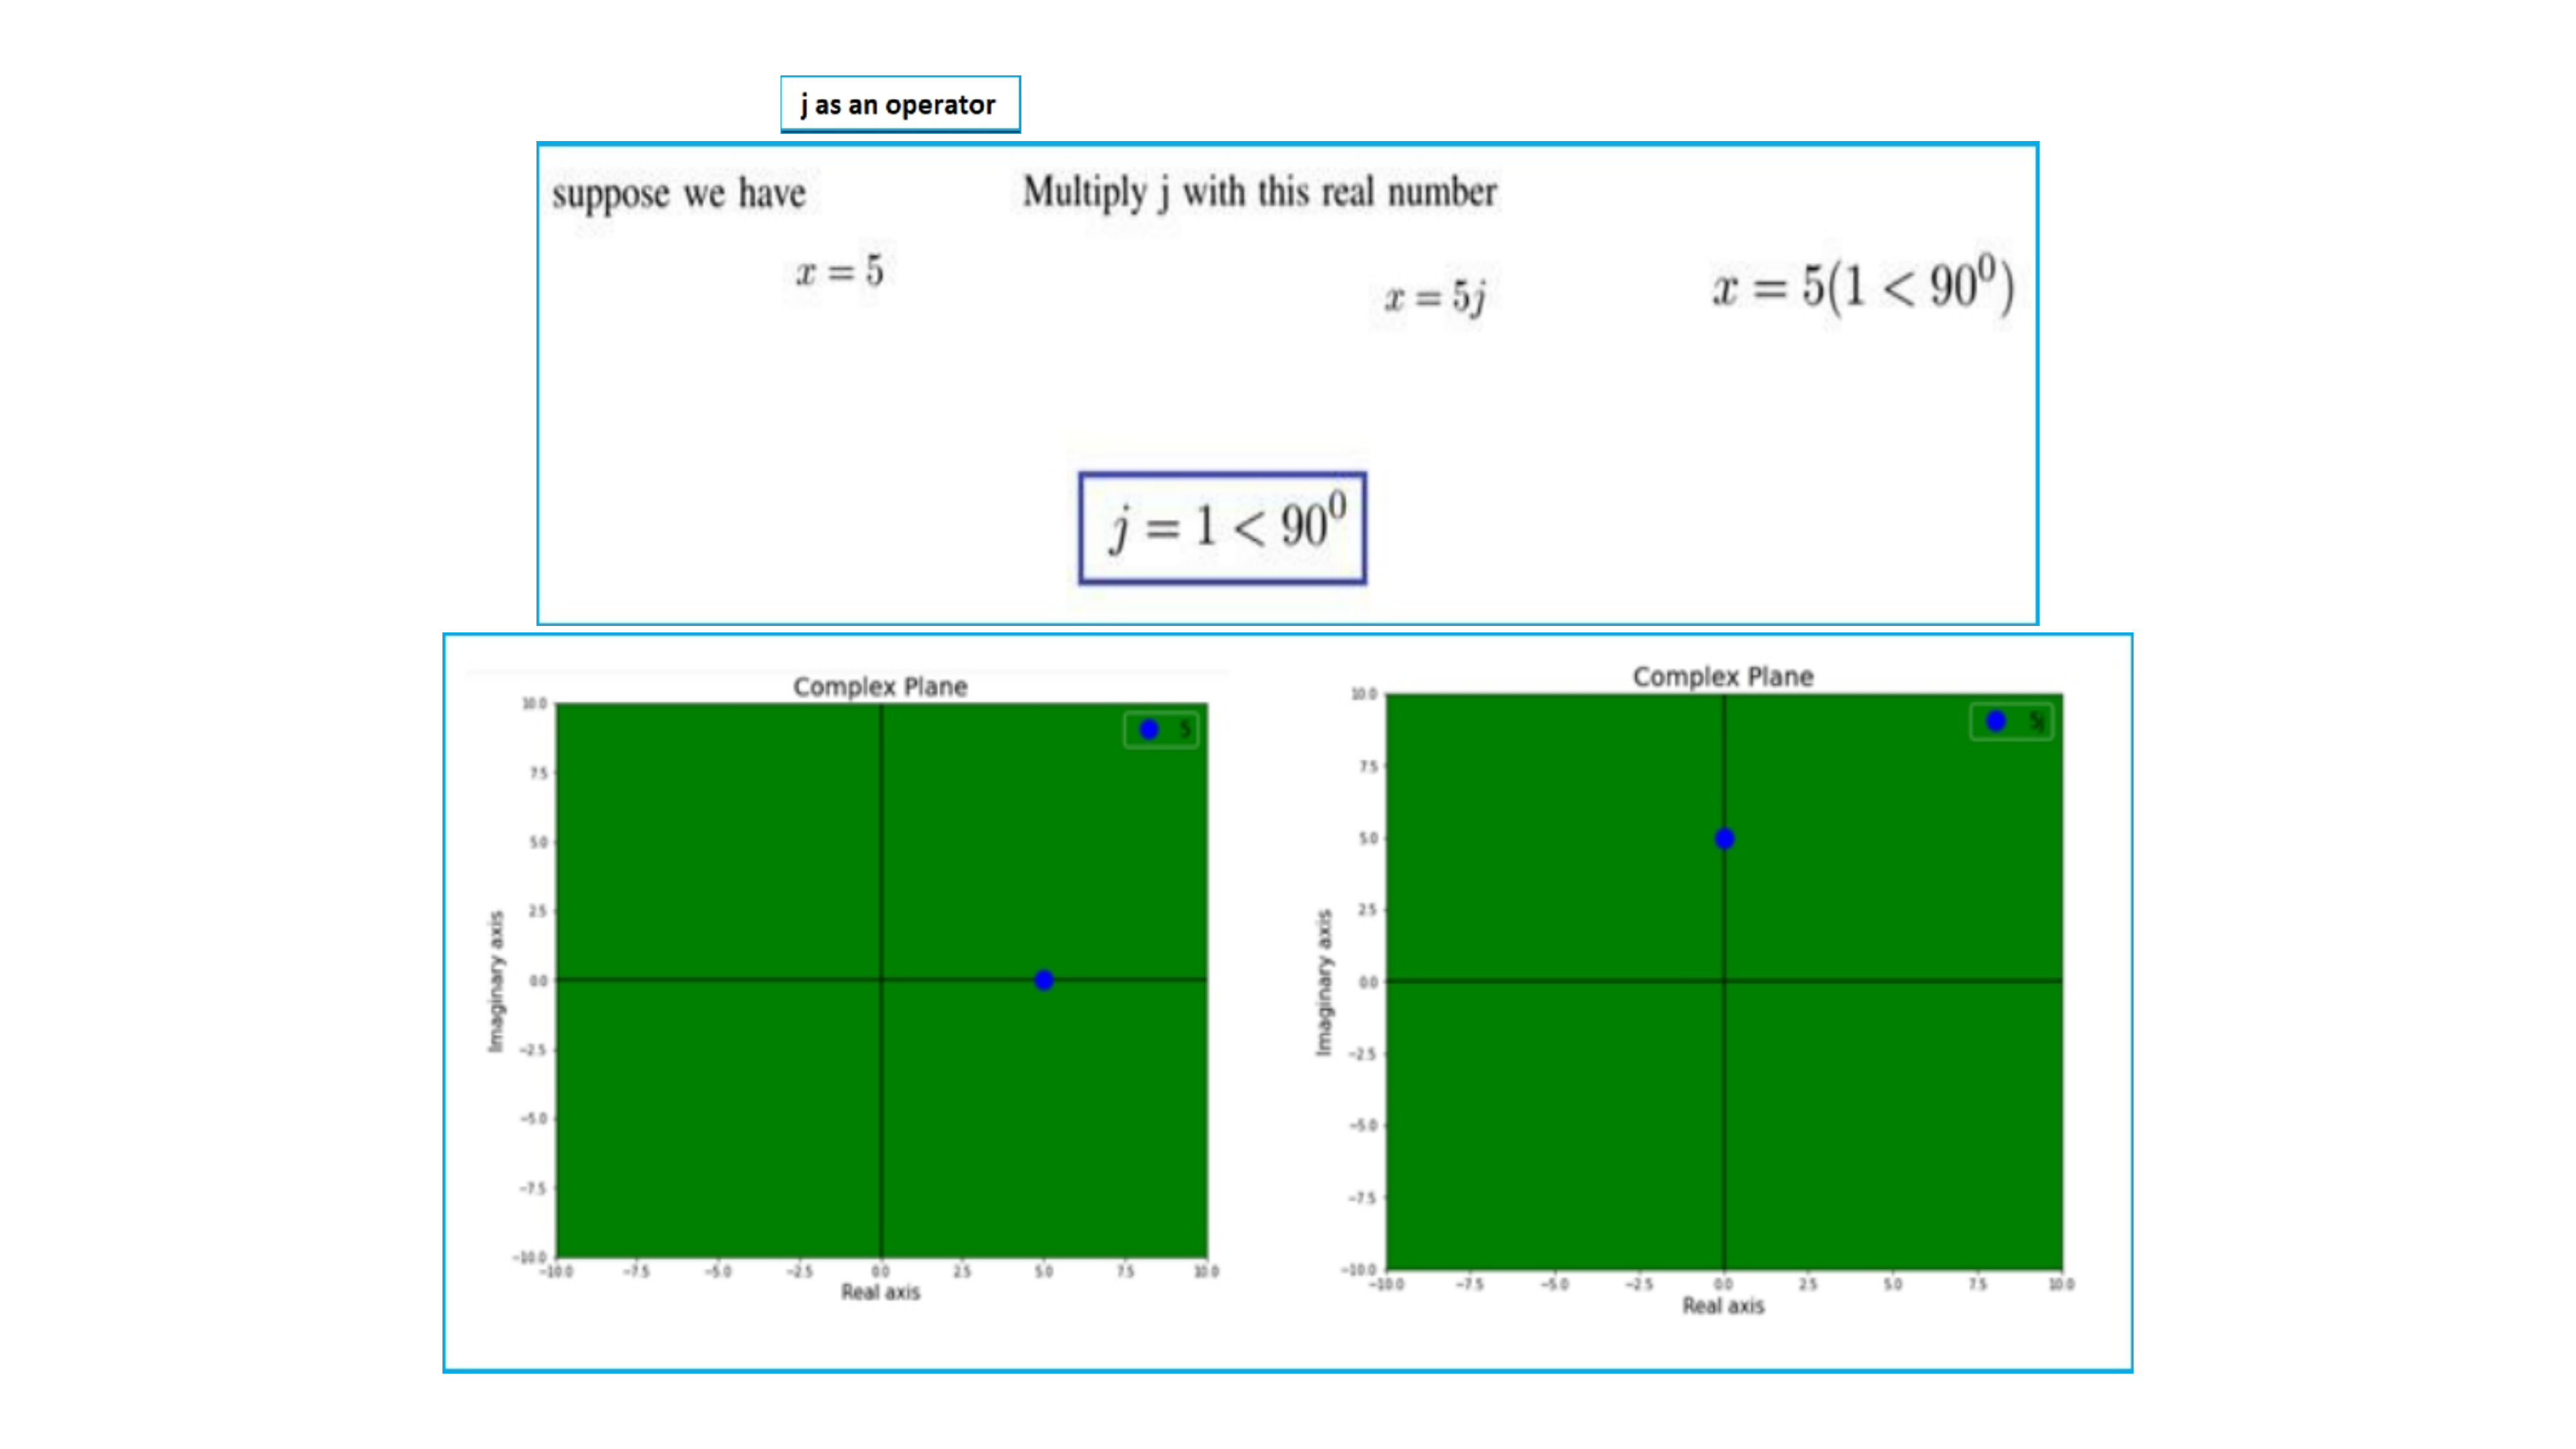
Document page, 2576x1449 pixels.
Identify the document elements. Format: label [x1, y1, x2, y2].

picture [444, 634, 2134, 1370]
picture [538, 144, 2036, 626]
picture [781, 77, 1020, 135]
